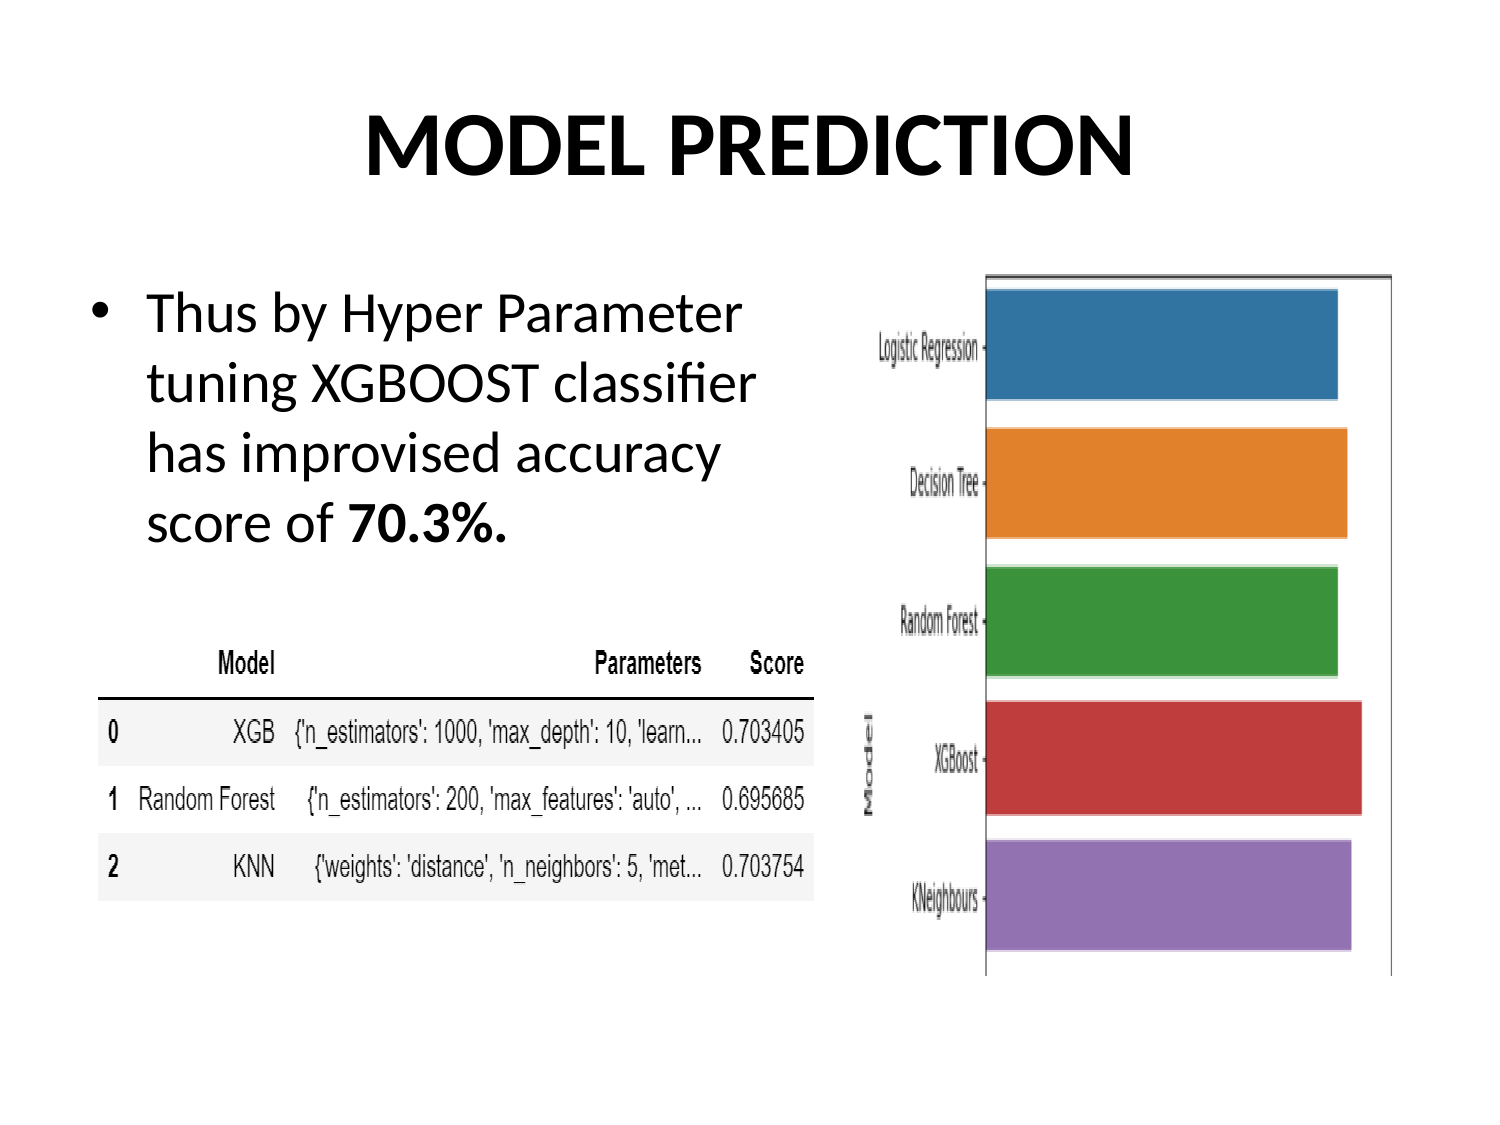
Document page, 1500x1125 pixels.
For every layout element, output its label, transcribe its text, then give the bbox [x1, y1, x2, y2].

list Thus by Hyper Parameter tuning XGBOOST classifier has improvised accuracy score of 70.3%. [75, 267, 833, 1005]
picture [844, 225, 1448, 977]
picture [88, 621, 833, 935]
title MODEL PREDICTION [75, 45, 1425, 233]
